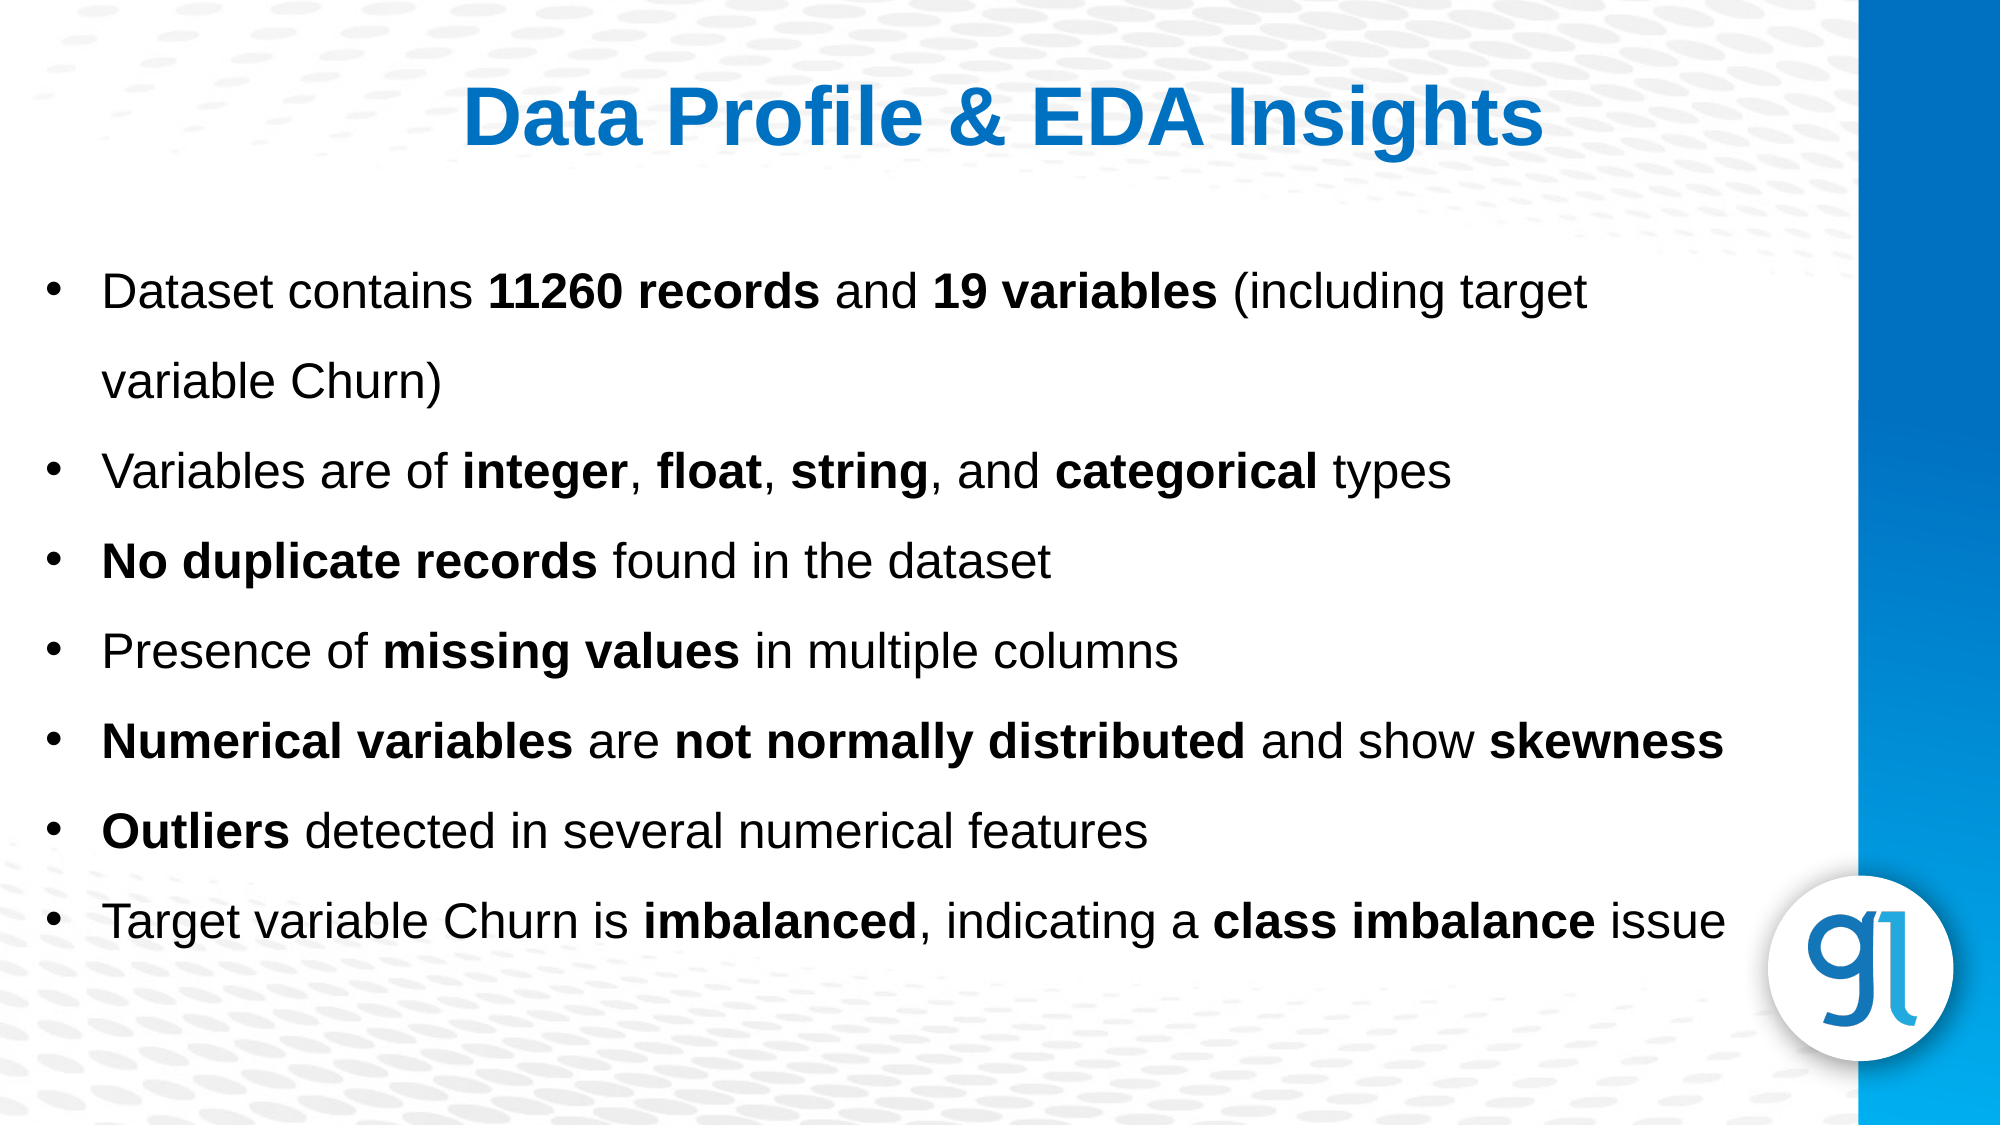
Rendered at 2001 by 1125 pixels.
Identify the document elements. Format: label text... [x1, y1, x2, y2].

picture [0, 0, 2000, 1125]
picture [1798, 905, 1924, 1031]
text_box Data Profile & EDA Insights [447, 54, 1610, 170]
text_box Dataset contains 11260 records and 19 variables (including target variable Churn) Variables are of integer, float, string, and categorical types No duplicate records found in the dataset Presence of missing values in multiple columns Numerical variables are not normally distributed and show skewness Outliers detected in several numerical features Target variable Churn is imbalanced, indicating a class imbalance issue [30, 221, 1759, 956]
